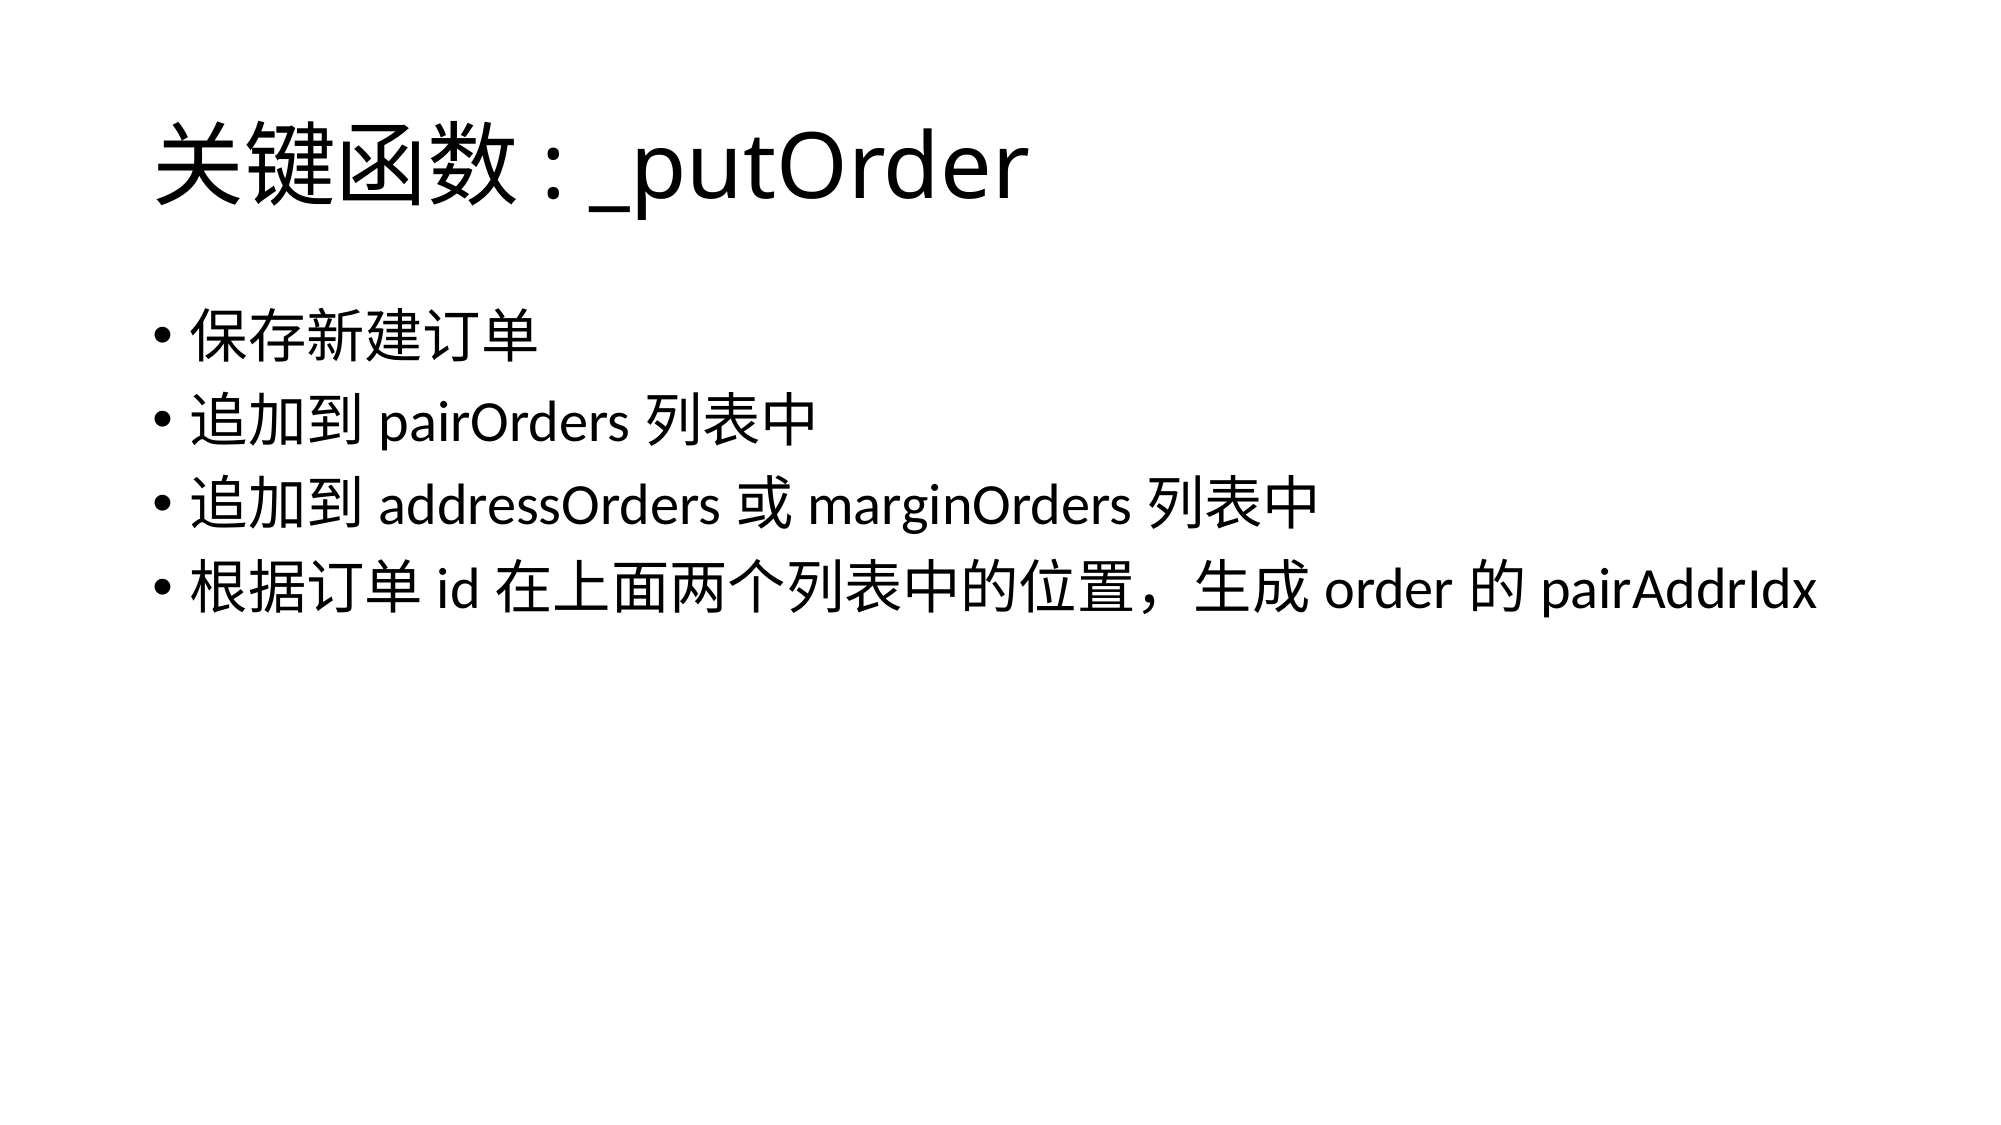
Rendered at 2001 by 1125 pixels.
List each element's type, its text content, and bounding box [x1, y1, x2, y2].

list 保存新建订单 追加到pairOrders列表中 追加到addressOrders或marginOrders列表中 根据订单id在上面两个列表中的位置，生成order的pairAddrIdx [137, 299, 1863, 1014]
title 关键函数: _putOrder [137, 59, 1863, 278]
